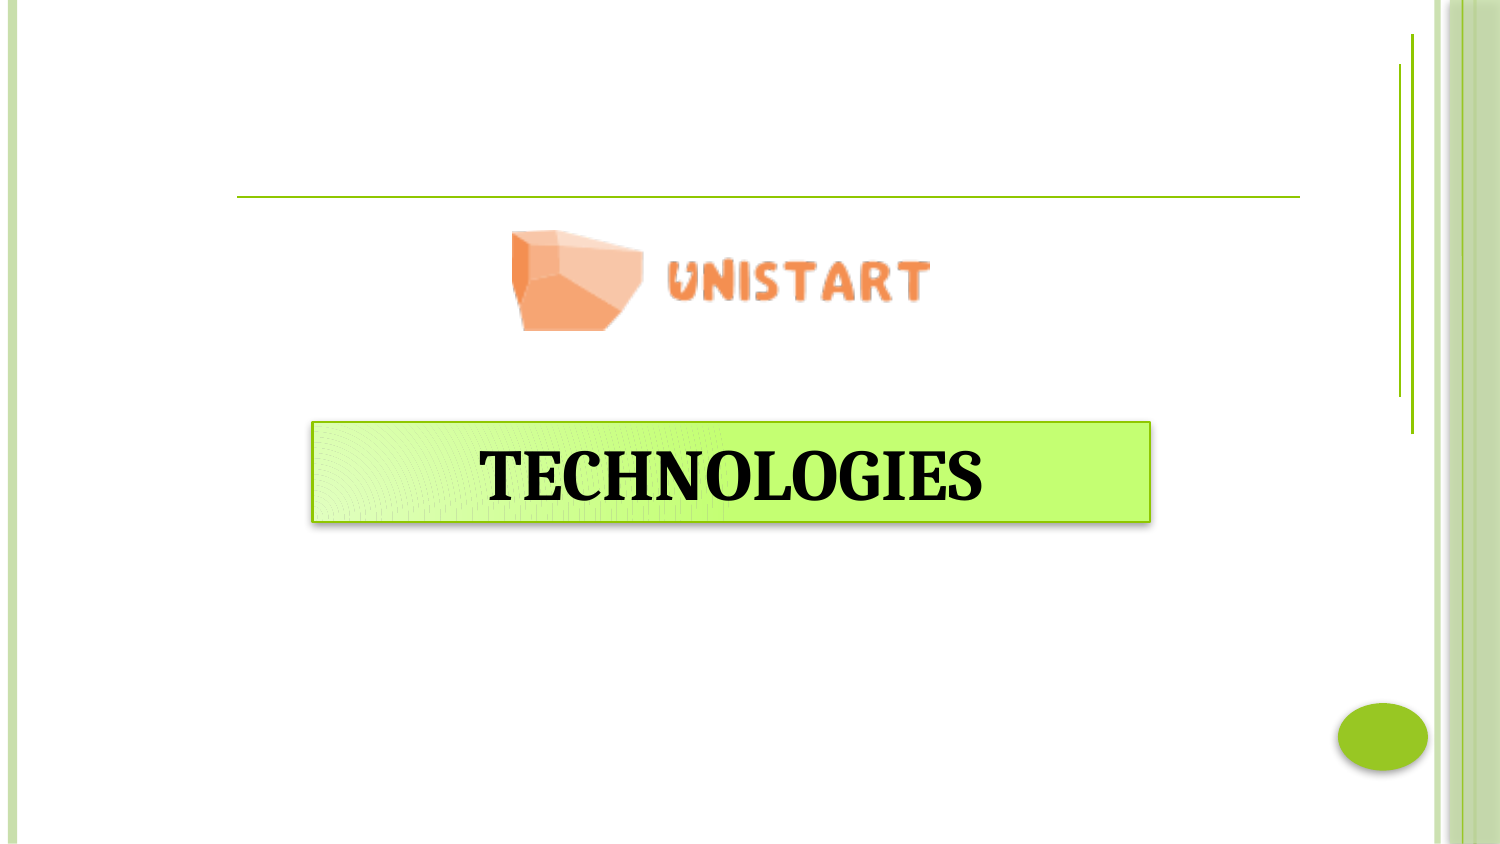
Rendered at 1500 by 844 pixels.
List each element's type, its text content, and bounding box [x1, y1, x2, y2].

picture [511, 229, 930, 331]
title TECHNOLOGIES [311, 421, 1151, 523]
